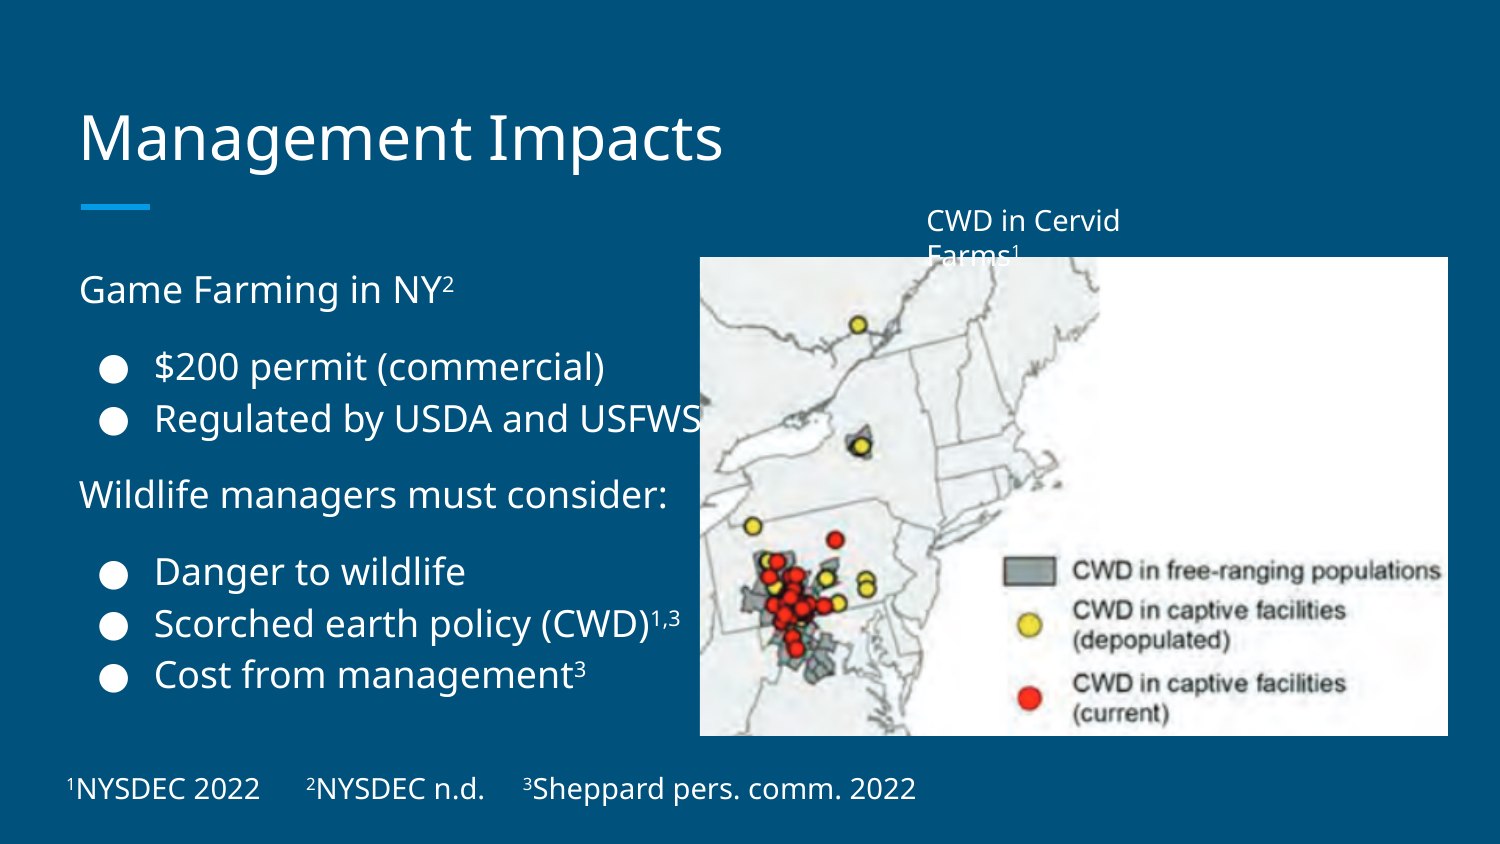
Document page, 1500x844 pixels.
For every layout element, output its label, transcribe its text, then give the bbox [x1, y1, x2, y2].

text_box CWD in Cervid Farms1 [911, 187, 1237, 256]
title Management Impacts [63, 75, 1437, 188]
picture [699, 257, 1447, 735]
list Game Farming in NY2 $200 permit (commercial) Regulated by USDA and USFWS Wildlife managers must consider: Danger to wildlife Scorched earth policy (CWD)1,3 Cost from management3 [63, 244, 1437, 750]
text_box 1NYSDEC 2022 2NYSDEC n.d. 3Sheppard pers. comm. 2022 [50, 755, 1424, 821]
